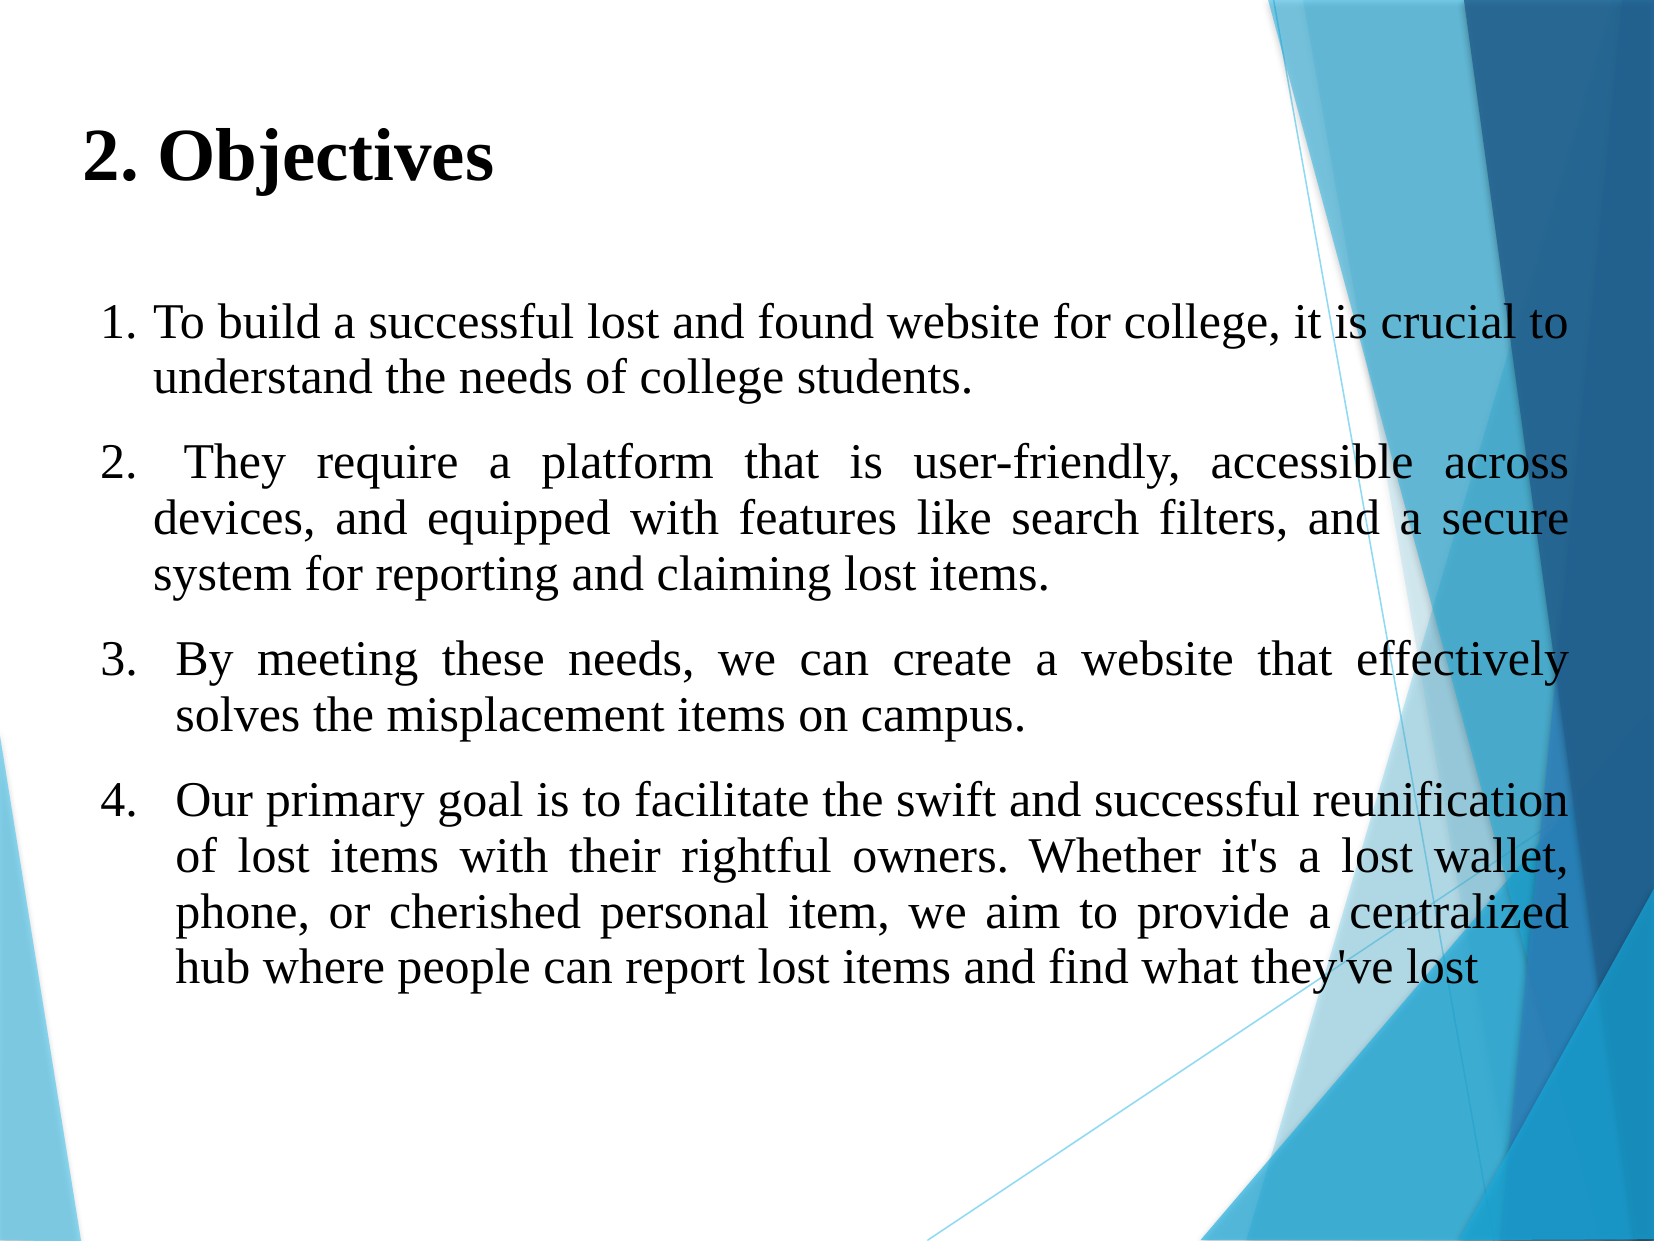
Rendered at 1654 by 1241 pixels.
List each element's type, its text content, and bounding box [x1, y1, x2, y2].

text_box 2. Objectives [82, 49, 1571, 257]
text_box To build a successful lost and found website for college, it is crucial to understand the needs of college students. They require a platform that is user-friendly, accessible across devices, and equipped with features like search filters, and a secure system for reporting and claiming lost items. By meeting these needs, we can create a website that effectively solves the misplacement items on campus. Our primary goal is to facilitate the swift and successful reunification of lost items with their rightful owners. Whether it's a lost wallet, phone, or cherished personal item, we aim to provide a centralized hub where people can report lost items and find what they've lost [82, 290, 1571, 1109]
